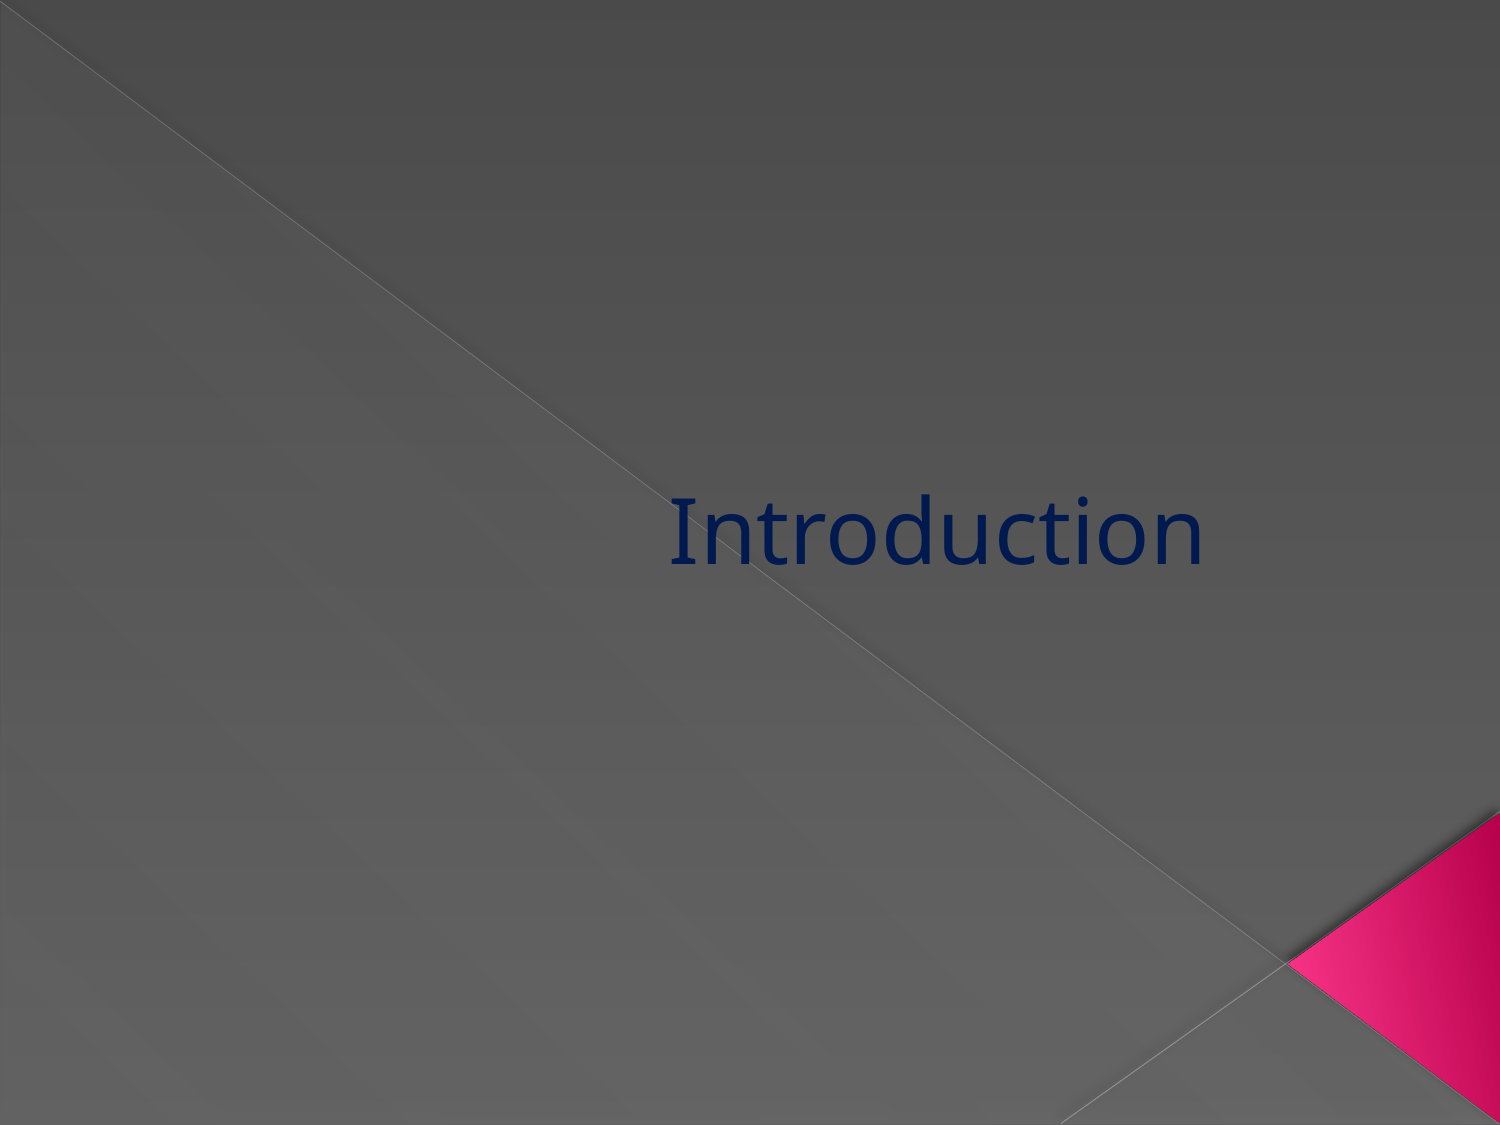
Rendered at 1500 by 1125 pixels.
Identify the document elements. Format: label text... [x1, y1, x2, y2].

title Introduction [283, 294, 1223, 700]
